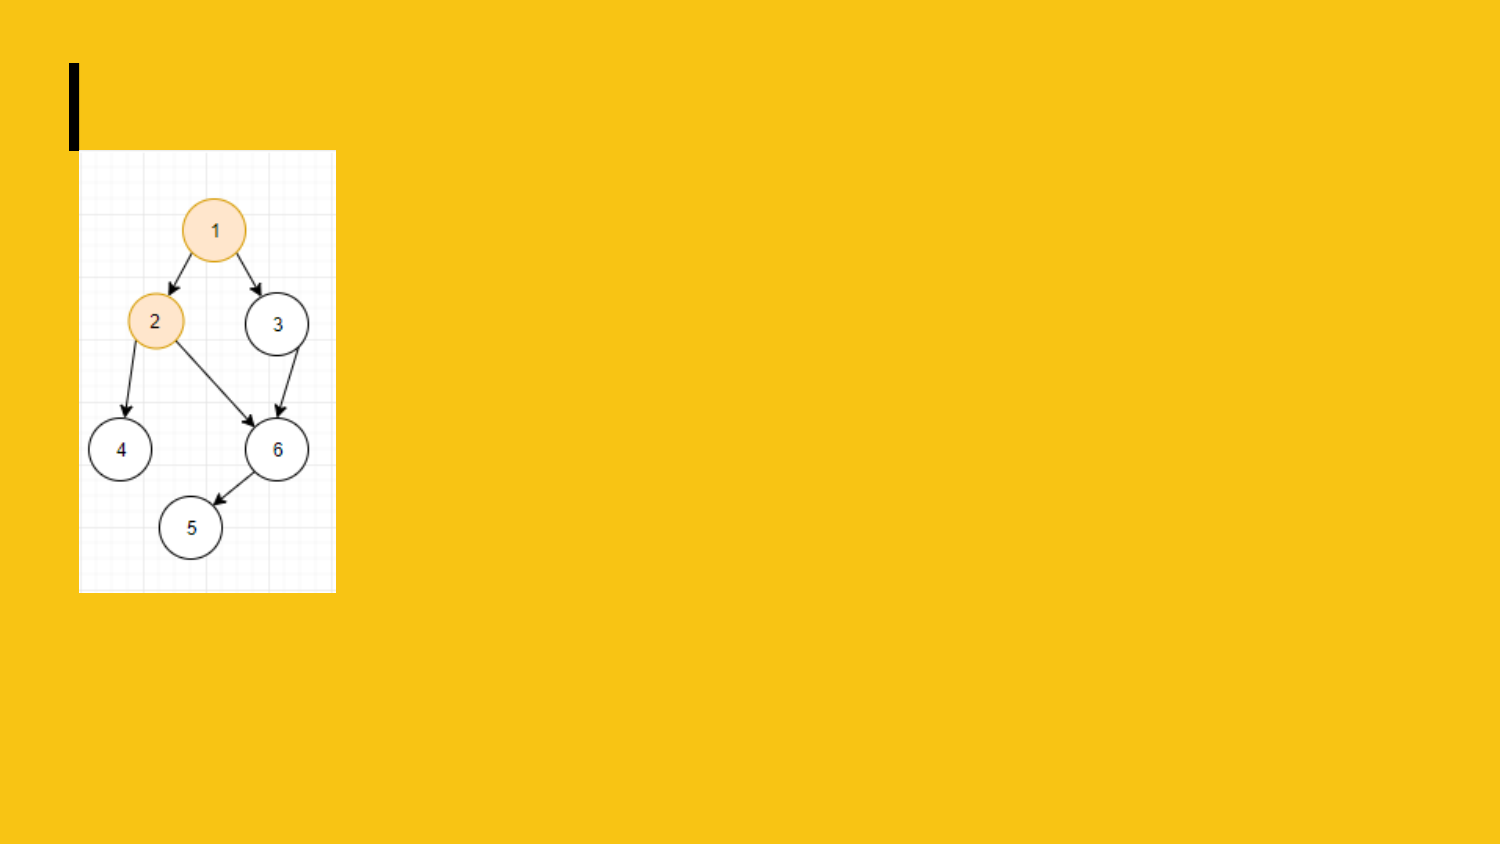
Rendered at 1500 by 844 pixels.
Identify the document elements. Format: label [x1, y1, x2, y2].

picture [78, 150, 336, 594]
